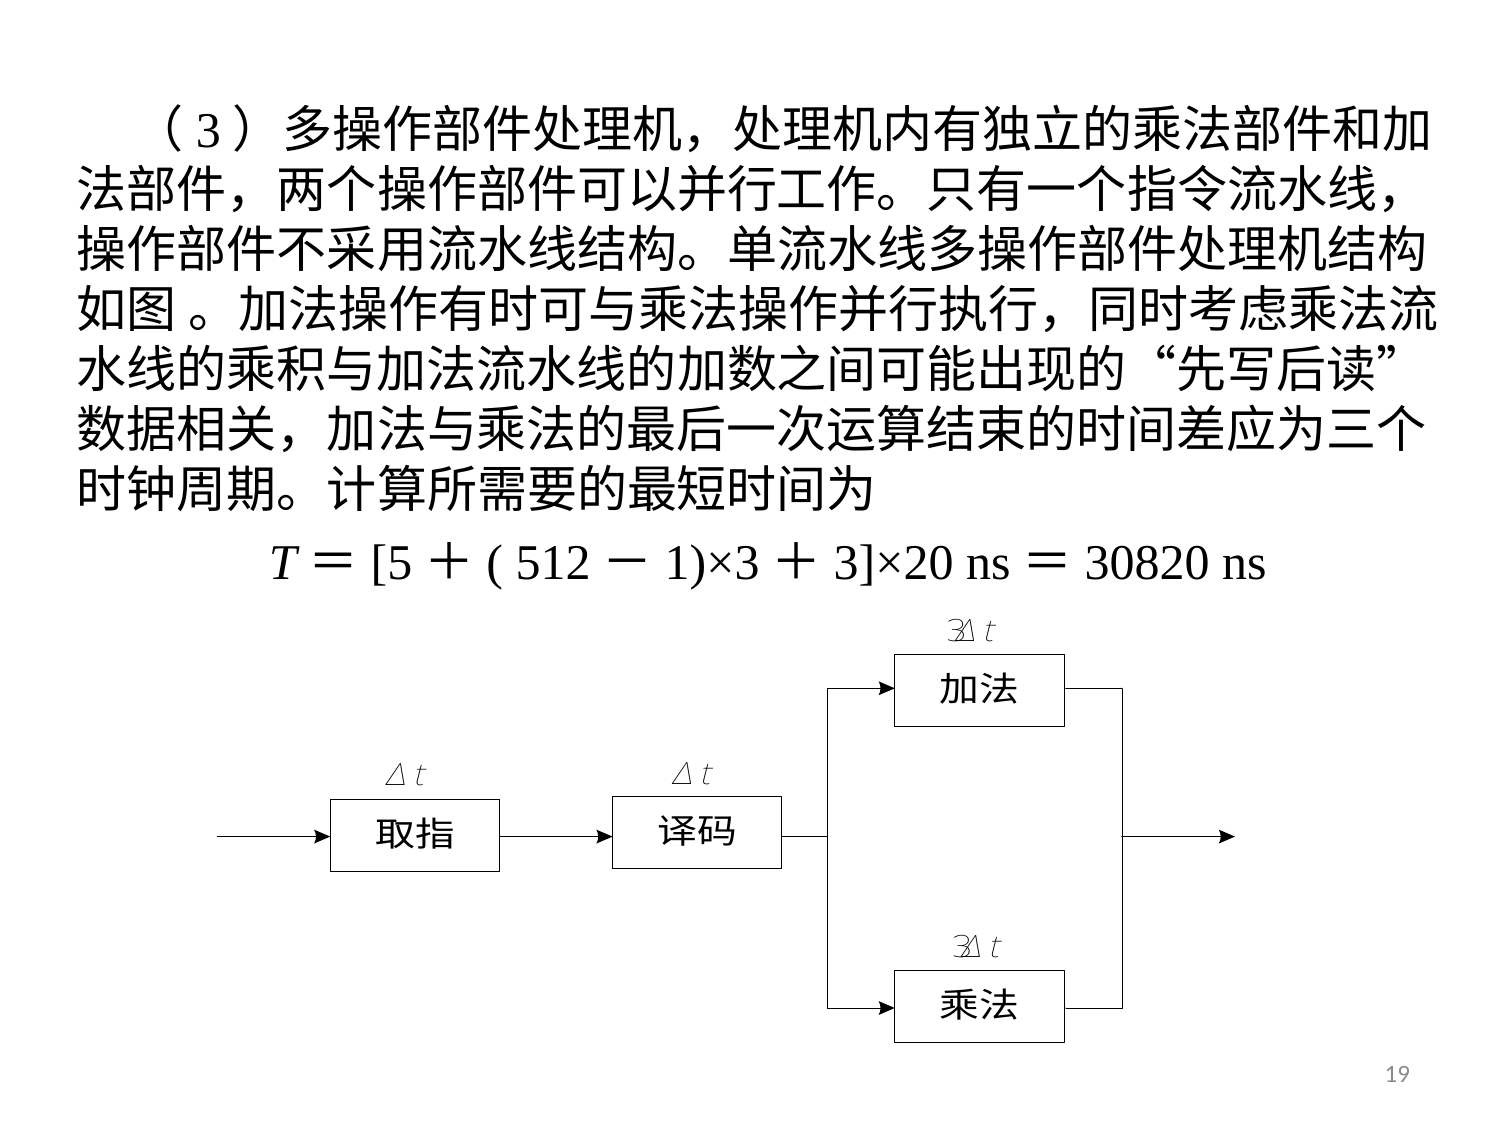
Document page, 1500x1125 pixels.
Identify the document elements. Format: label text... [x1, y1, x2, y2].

slide_number 19 [1074, 1042, 1425, 1103]
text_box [194, 597, 1258, 1048]
text_box （3）多操作部件处理机，处理机内有独立的乘法部件和加法部件，两个操作部件可以并行工作。只有一个指令流水线，操作部件不采用流水线结构。单流水线多操作部件处理机结构如图 。加法操作有时可与乘法操作并行执行，同时考虑乘法流水线的乘积与加法流水线的加数之间可能出现的“先写后读”数据相关，加法与乘法的最后一次运算结束的时间差应为三个时钟周期。计算所需要的最短时间为 T＝[5＋( 512－1)×3＋3]×20 ns＝30820 ns [76, 90, 1459, 439]
text_box （3）多操作部件处理机，处理机内有独立的乘法部件和加法部件，两个操作部件可以并行工作。只有一个指令流水线，操作部件不采用流水线结构。单流水线多操作部件处理机结构如图 。加法操作有时可与乘法操作并行执行，同时考虑乘法流水线的乘积与加法流水线的加数之间可能出现的“先写后读”数据相关，加法与乘法的最后一次运算结束的时间差应为三个时钟周期。计算所需要的最短时间为 T＝[5＋( 512－1)×3＋3]×20 ns＝30820 ns [76, 440, 1459, 597]
